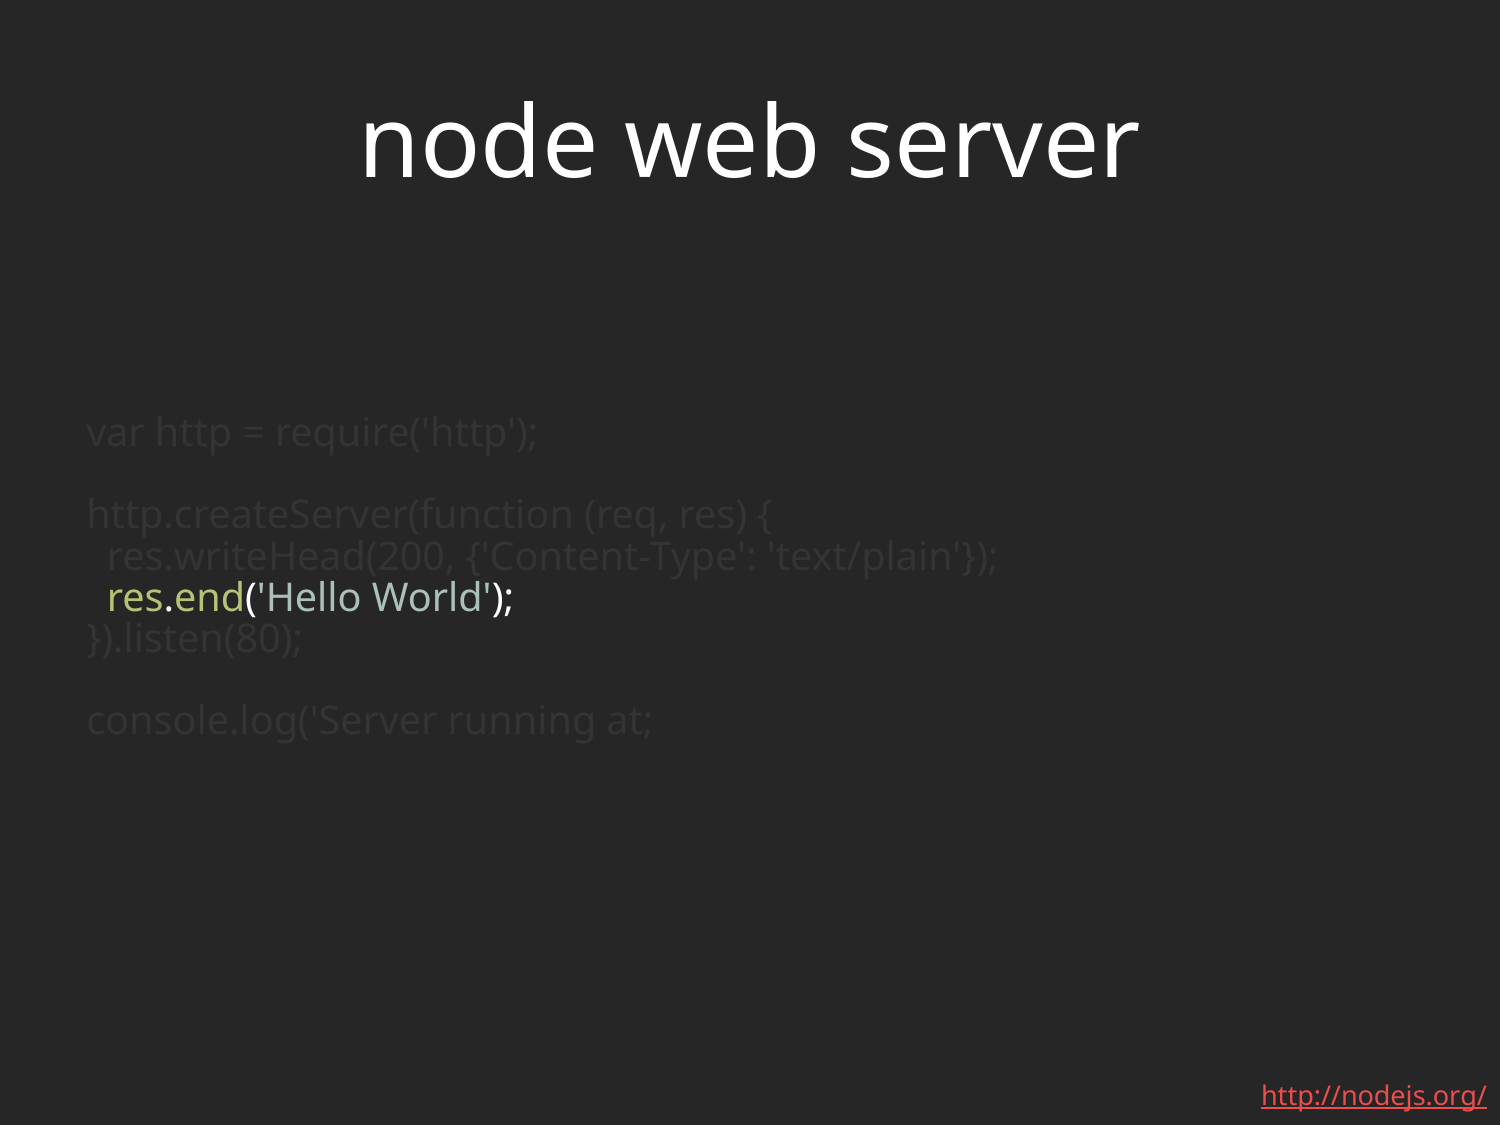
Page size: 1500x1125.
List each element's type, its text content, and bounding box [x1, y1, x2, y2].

title node web server [112, 19, 1388, 255]
text_box var http = require('http'); http.createServer(function (req, res) { res.writeHead(200, {'Content-Type': 'text/plain'}); res.end('Hello World'); }).listen(80); console.log('Server running at; [86, 362, 1440, 794]
text_box http://nodejs.org/ [956, 1075, 1487, 1118]
